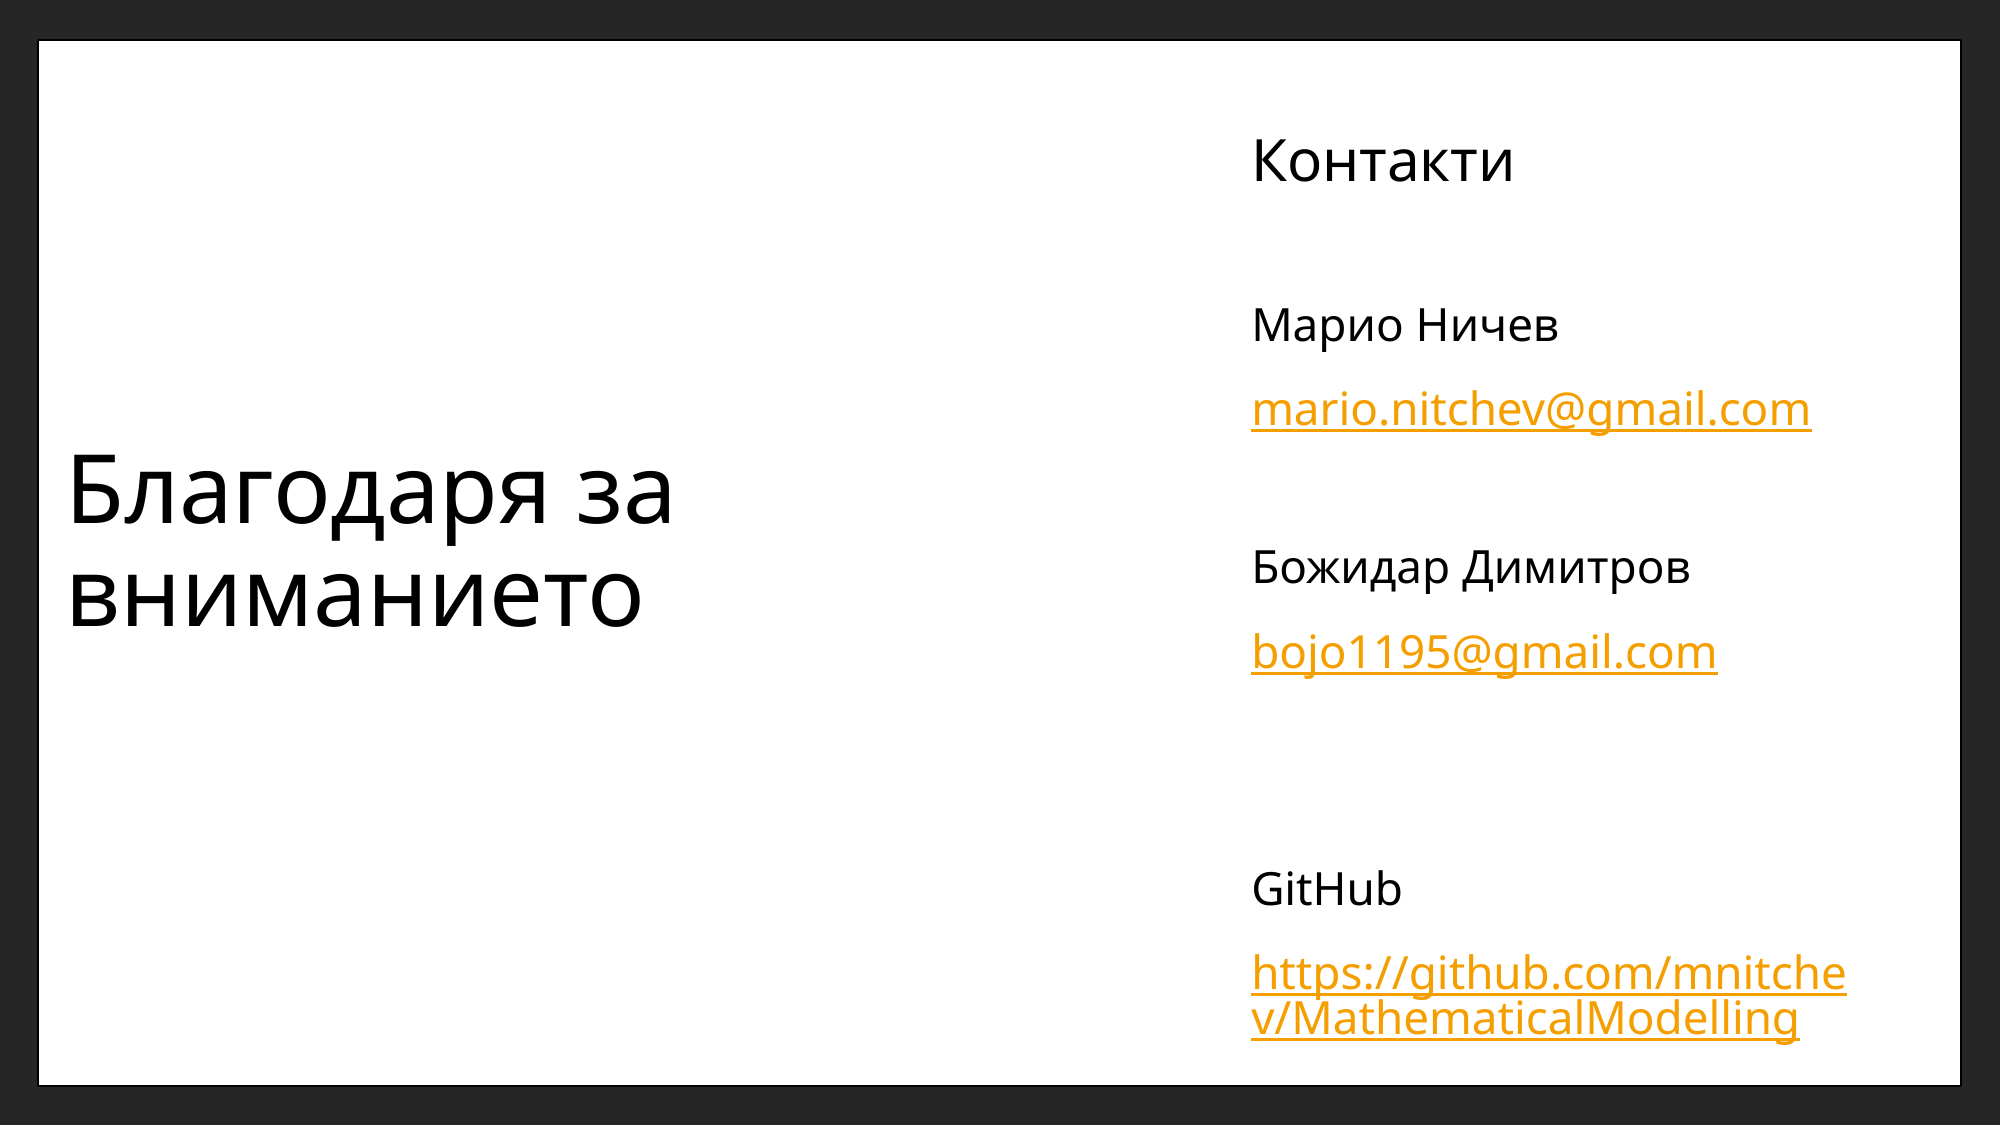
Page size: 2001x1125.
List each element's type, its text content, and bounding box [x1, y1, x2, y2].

title Благодаря за вниманието [50, 433, 1228, 656]
list Контакти Марио Ничев mario.nitchev@gmail.com Божидар Димитров bojo1195@gmail.com GitHub https://github.com/mnitchev/MathematicalModelling [1228, 123, 1865, 1027]
